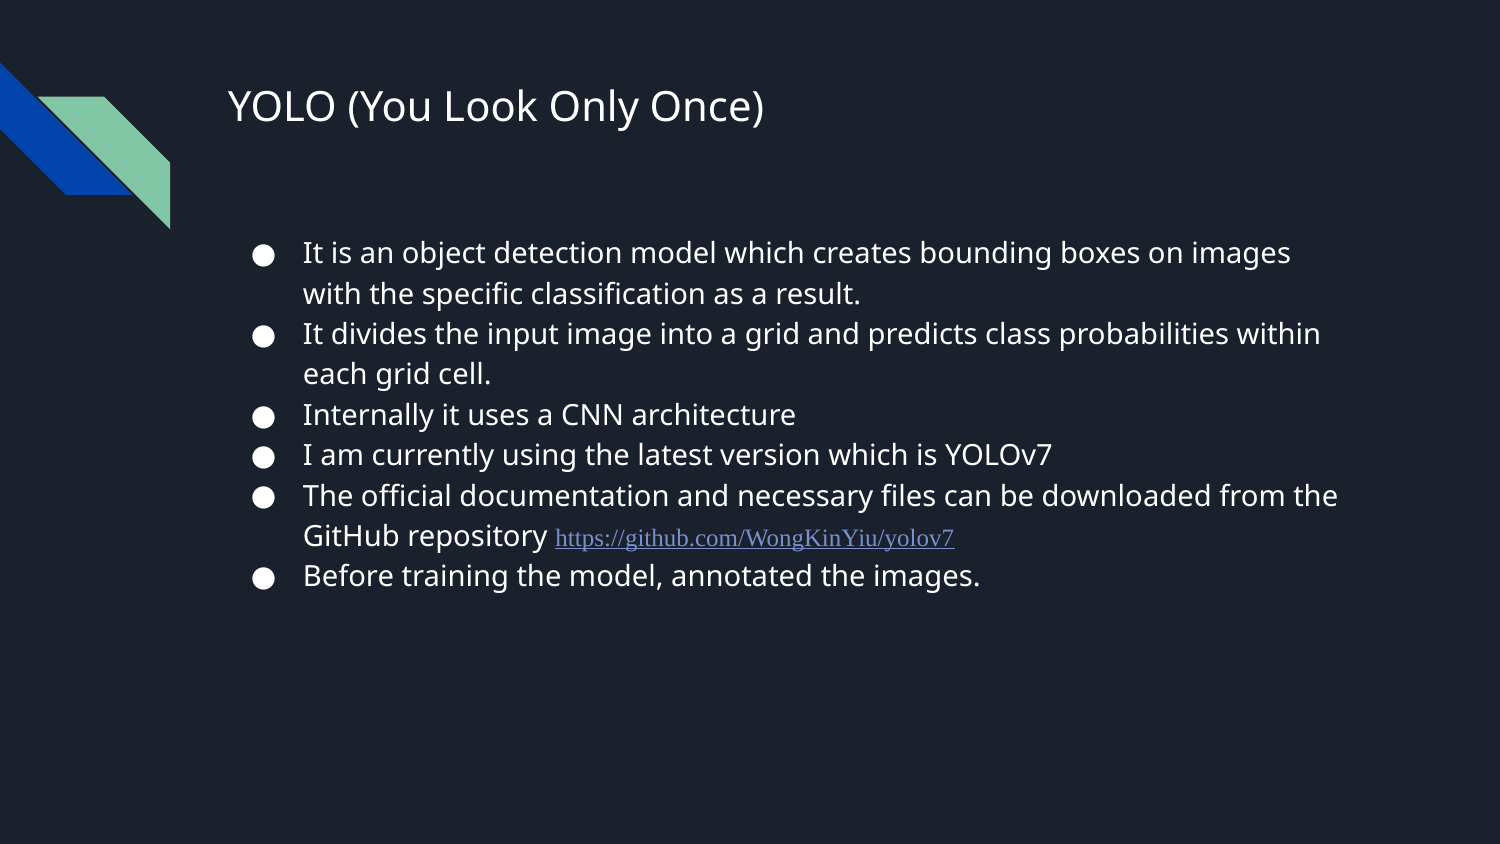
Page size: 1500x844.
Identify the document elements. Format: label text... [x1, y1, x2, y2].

title YOLO (You Look Only Once) [212, 64, 1368, 214]
list It is an object detection model which creates bounding boxes on images with the specific classification as a result. It divides the input image into a grid and predicts class probabilities within each grid cell. Internally it uses a CNN architecture I am currently using the latest version which is YOLOv7 The official documentation and necessary files can be downloaded from the GitHub repository https://github.com/WongKinYiu/yolov7 Before training the model, annotated the images. [212, 214, 1368, 735]
